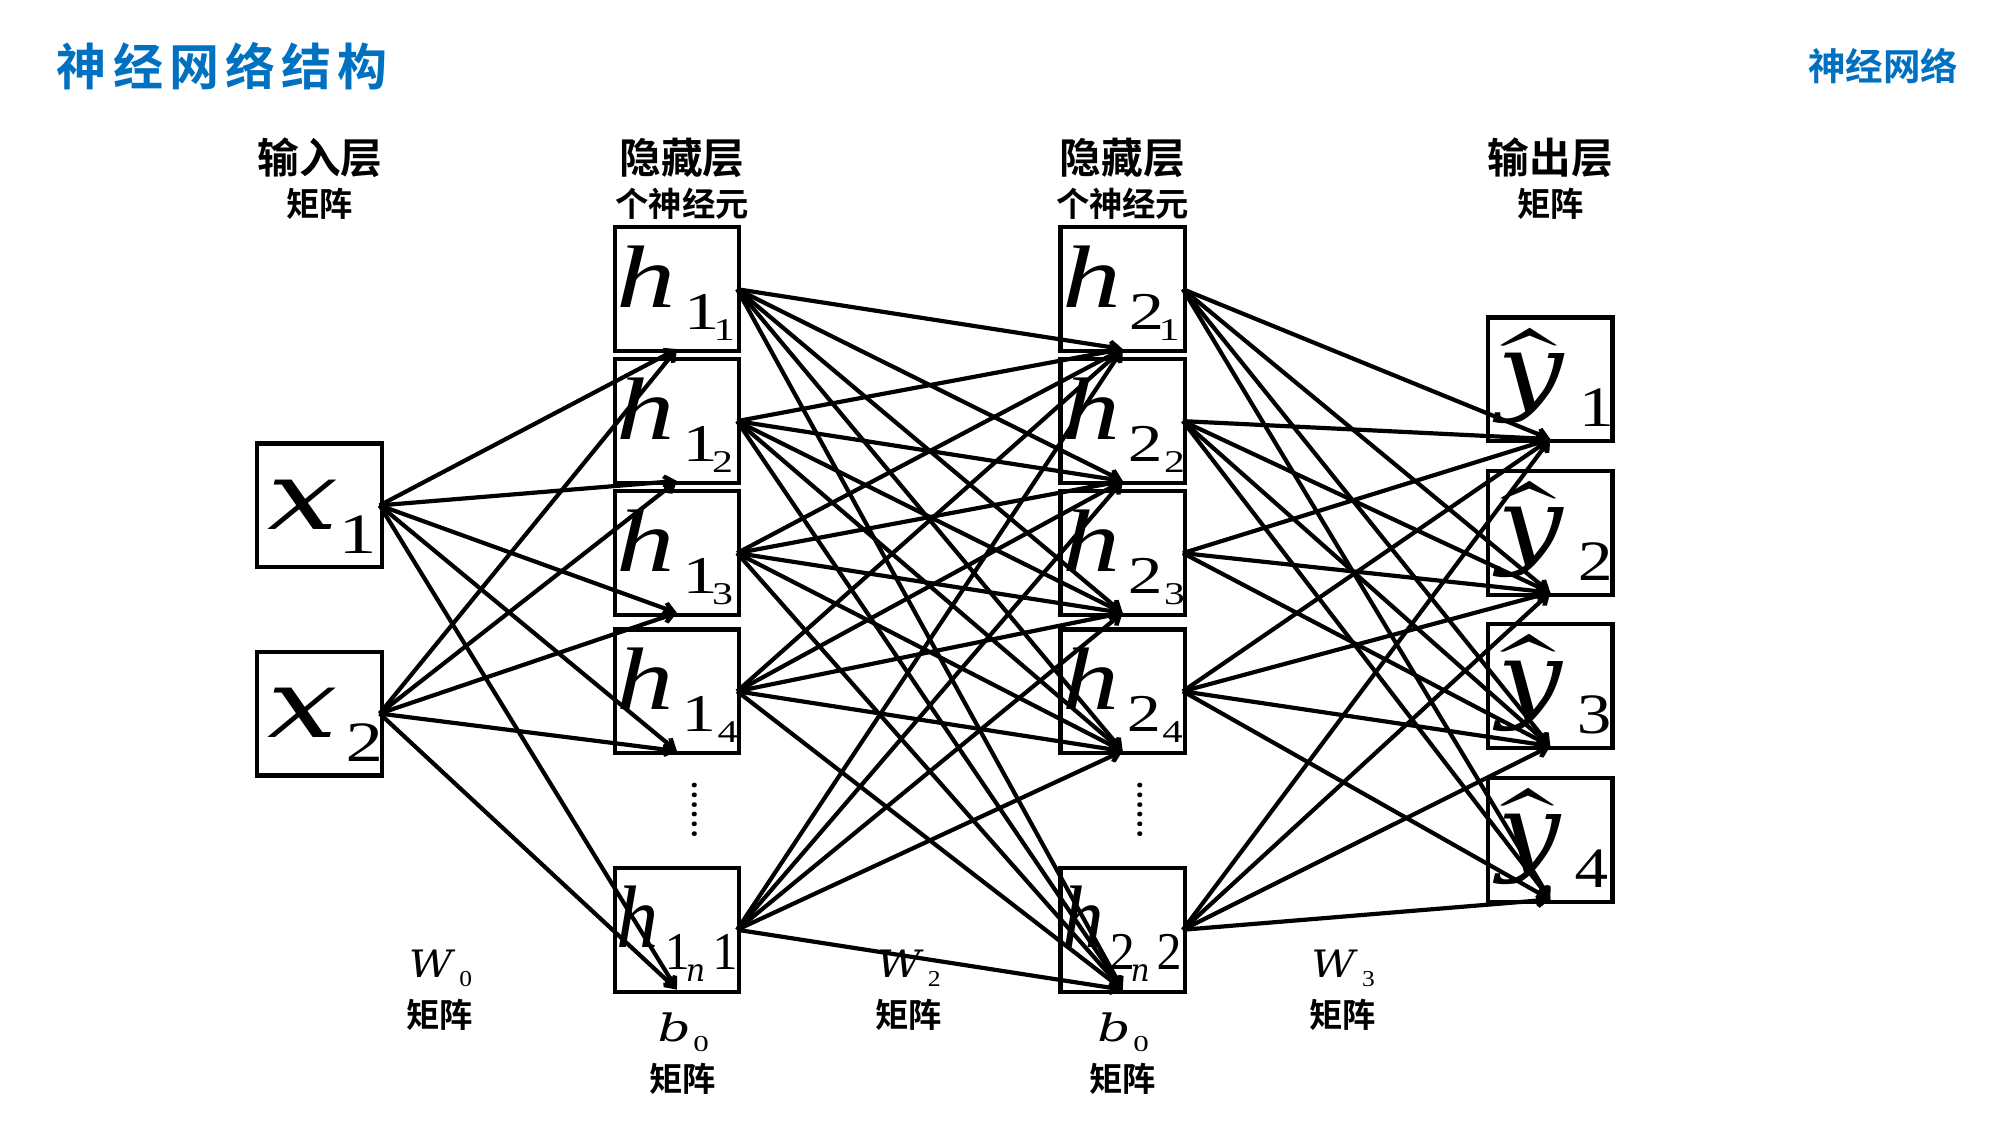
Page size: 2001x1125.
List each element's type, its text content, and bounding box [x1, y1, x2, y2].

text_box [1182, 840, 1491, 930]
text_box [822, 944, 995, 1034]
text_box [1491, 319, 1611, 900]
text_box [737, 692, 1063, 930]
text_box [1182, 289, 1491, 533]
text_box 神经网络 [1588, 42, 1959, 88]
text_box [1265, 944, 1421, 1034]
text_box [604, 1008, 761, 1098]
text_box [259, 445, 379, 774]
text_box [737, 422, 1063, 692]
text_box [1044, 1008, 1201, 1098]
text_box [737, 289, 1063, 422]
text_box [1182, 687, 1491, 691]
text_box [1182, 533, 1491, 687]
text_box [1477, 133, 1623, 223]
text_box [1182, 691, 1491, 840]
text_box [362, 944, 518, 1034]
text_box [379, 714, 617, 930]
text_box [1062, 229, 1183, 990]
text_box 神经网络结构 [56, 35, 747, 96]
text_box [379, 289, 617, 714]
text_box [616, 229, 738, 990]
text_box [1037, 133, 1208, 223]
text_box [597, 133, 768, 223]
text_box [246, 133, 394, 223]
